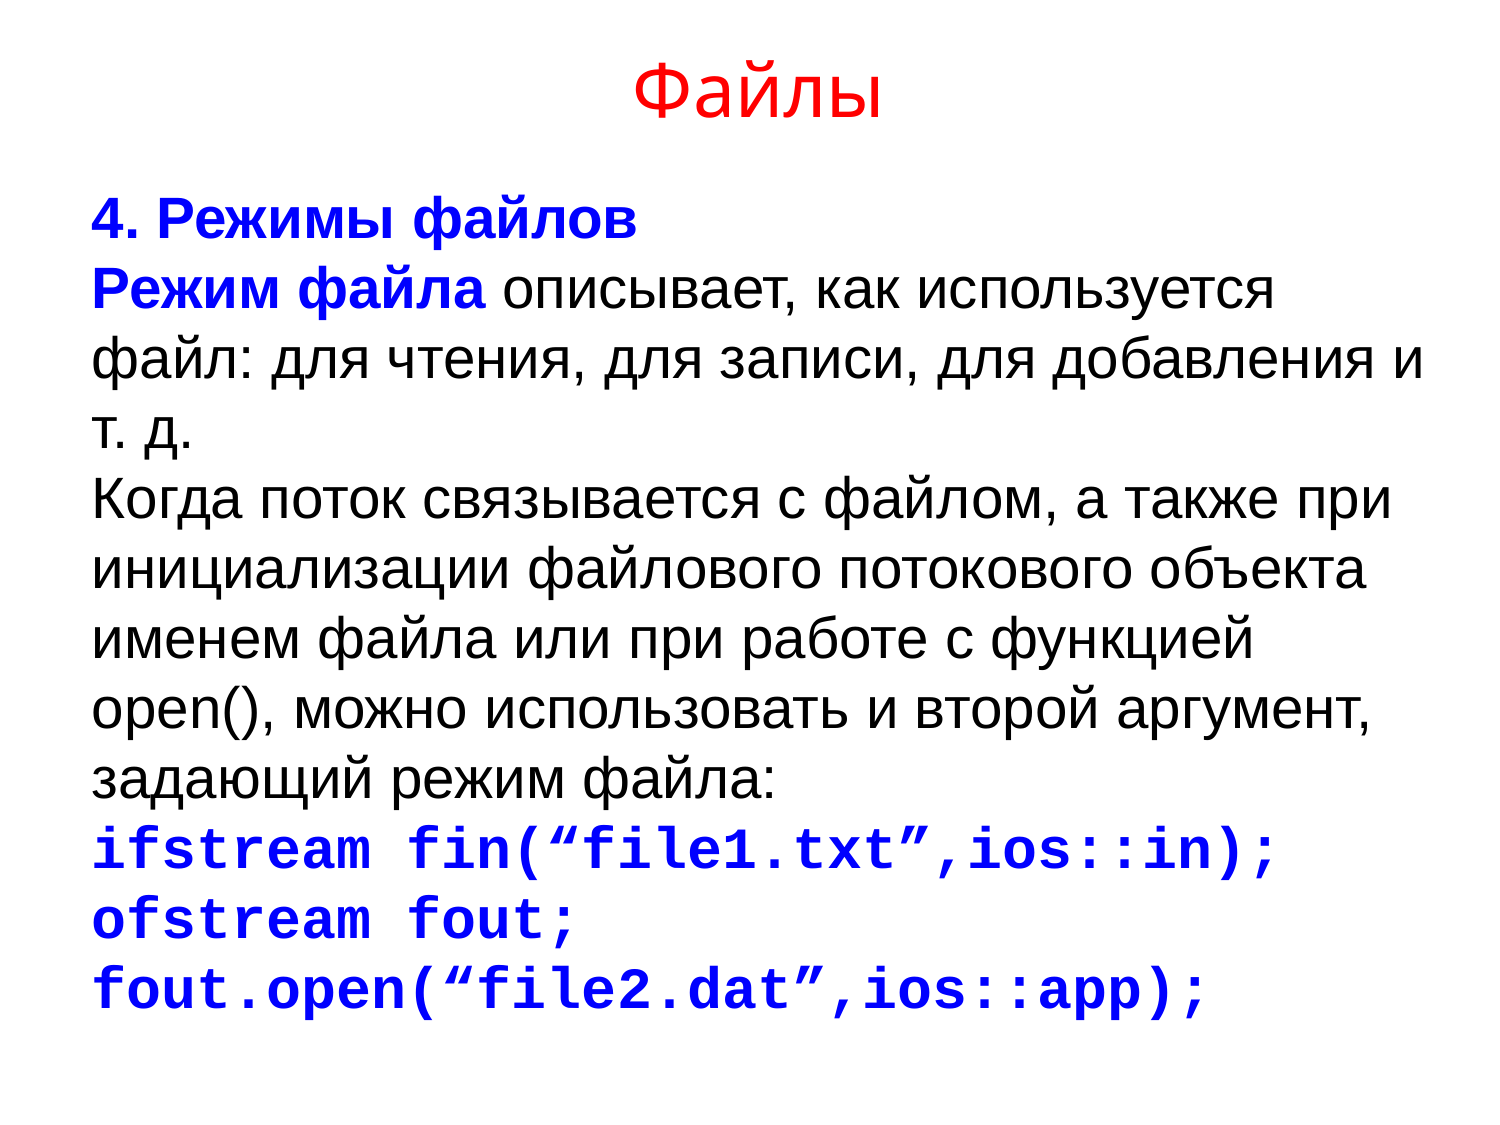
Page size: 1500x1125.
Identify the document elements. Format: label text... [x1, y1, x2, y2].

text_box 4. Режимы файлов Режим файла описывает, как используется файл: для чтения, для записи, для добавления и т. д. Когда поток связывается с файлом, а также при инициализации файлового потокового объекта именем файла или при работе с функцией open(), можно использовать и второй аргумент, задающий режим файла: ifstream fin(“file1.txt”,ios::in); ofstream fout; fout.open(“file2.dat”,ios::app); [76, 172, 1447, 468]
title Файлы [17, 0, 1500, 208]
